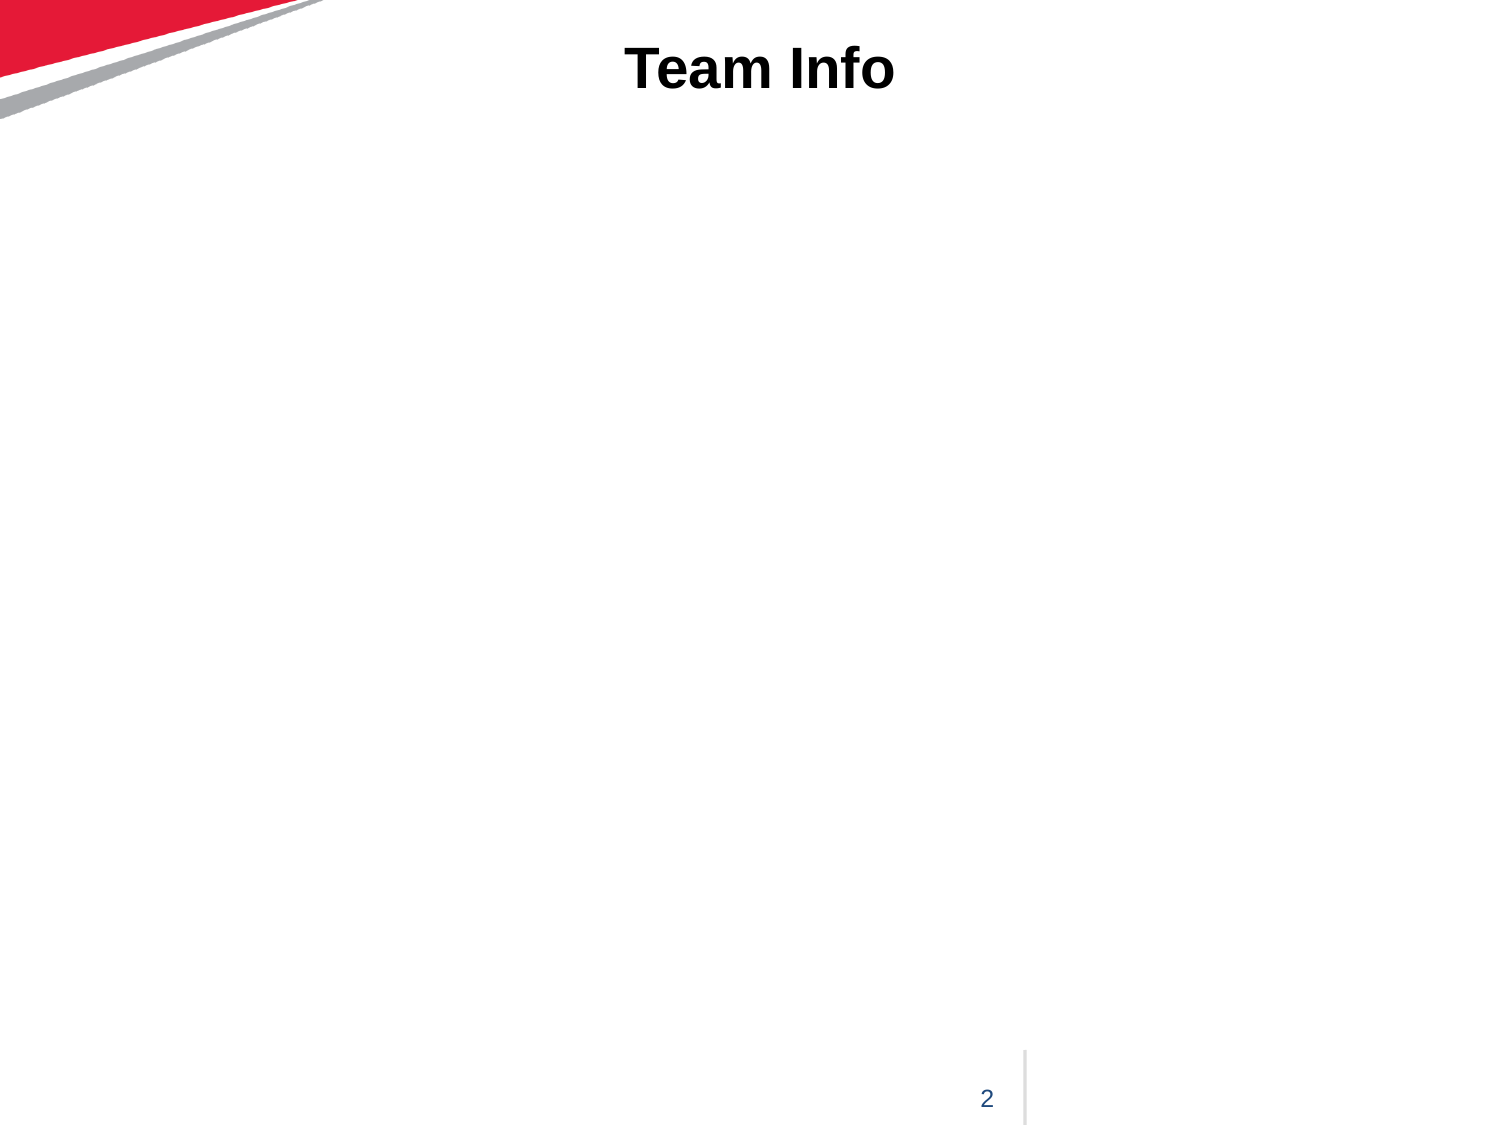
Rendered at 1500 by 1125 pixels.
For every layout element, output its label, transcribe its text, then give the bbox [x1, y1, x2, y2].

title Team Info [94, 29, 1427, 94]
picture [0, 0, 325, 119]
